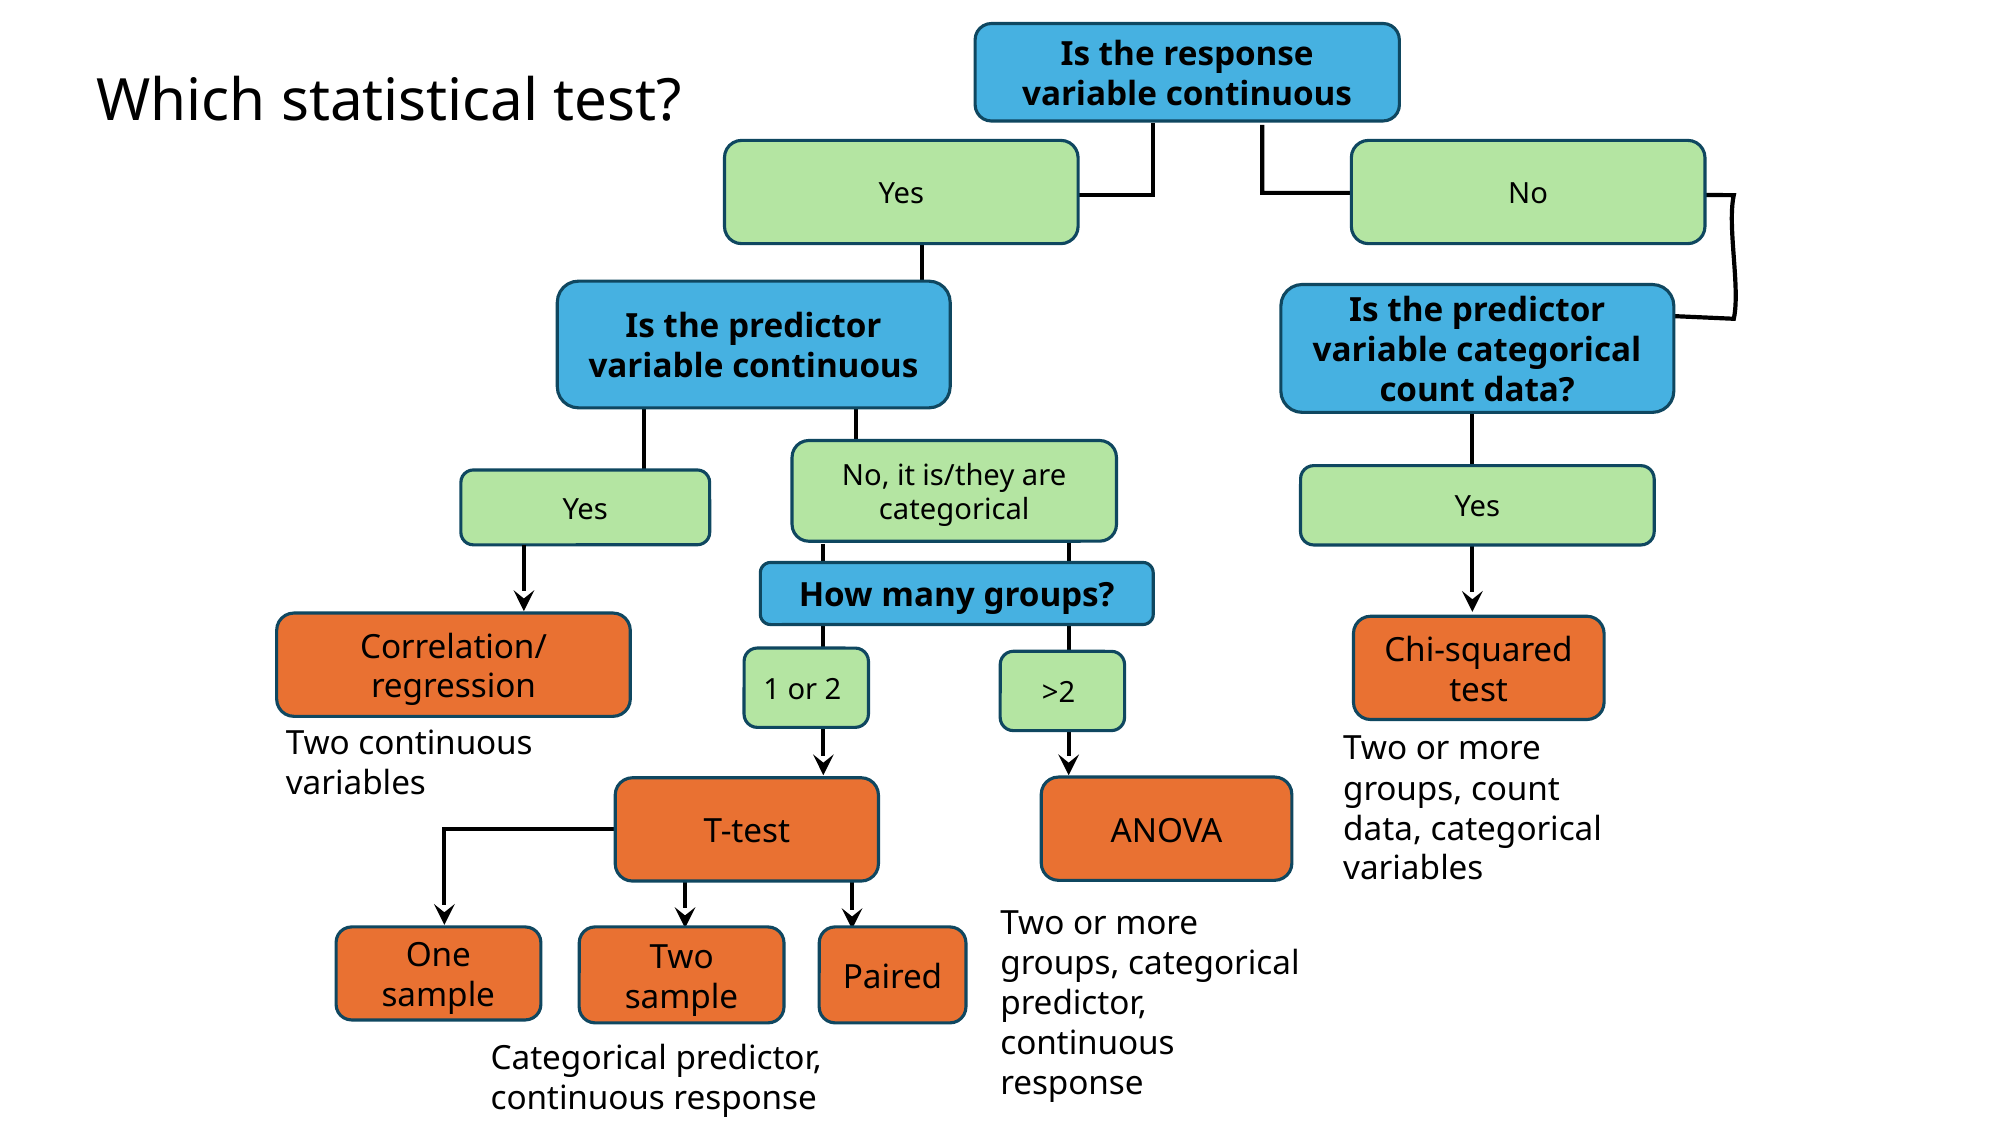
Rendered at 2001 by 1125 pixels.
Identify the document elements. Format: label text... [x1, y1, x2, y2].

text_box Is the response variable continuous [973, 21, 1401, 123]
text_box [1058, 733, 1079, 775]
text_box 1 or 2 [742, 646, 871, 729]
text_box [433, 827, 613, 925]
text_box Which statistical test? [81, 54, 943, 140]
text_box [1260, 124, 1349, 195]
text_box [841, 883, 863, 925]
text_box Is the predictor variable continuous [555, 279, 952, 410]
text_box No [1349, 138, 1707, 246]
text_box [1462, 547, 1483, 612]
text_box Yes [722, 138, 1080, 246]
text_box Two or more groups, count data, categorical variables [1328, 719, 1662, 894]
text_box Two sample [577, 925, 786, 1025]
text_box [1490, 193, 1738, 321]
text_box Yes [1298, 464, 1656, 547]
text_box ANOVA [1039, 775, 1294, 882]
text_box Two continuous variables [271, 713, 636, 809]
text_box Yes [459, 468, 712, 547]
text_box One sample [334, 925, 543, 1022]
text_box Paired [817, 925, 968, 1025]
text_box Two or more groups, categorical predictor, continuous response [985, 893, 1335, 1109]
text_box No, it is/they are categorical [790, 438, 1119, 543]
text_box [674, 883, 696, 925]
text_box [513, 544, 535, 612]
text_box Is the predictor variable categorical count data? [1279, 282, 1676, 414]
text_box [1065, 123, 1155, 197]
text_box Chi-squared test [1351, 614, 1606, 719]
text_box >2 [998, 649, 1127, 733]
text_box How many groups? [758, 560, 1155, 627]
text_box Correlation/regression [275, 611, 632, 713]
text_box Categorical predictor, continuous response [475, 1029, 961, 1124]
text_box T-test [613, 776, 881, 883]
text_box [813, 729, 834, 776]
